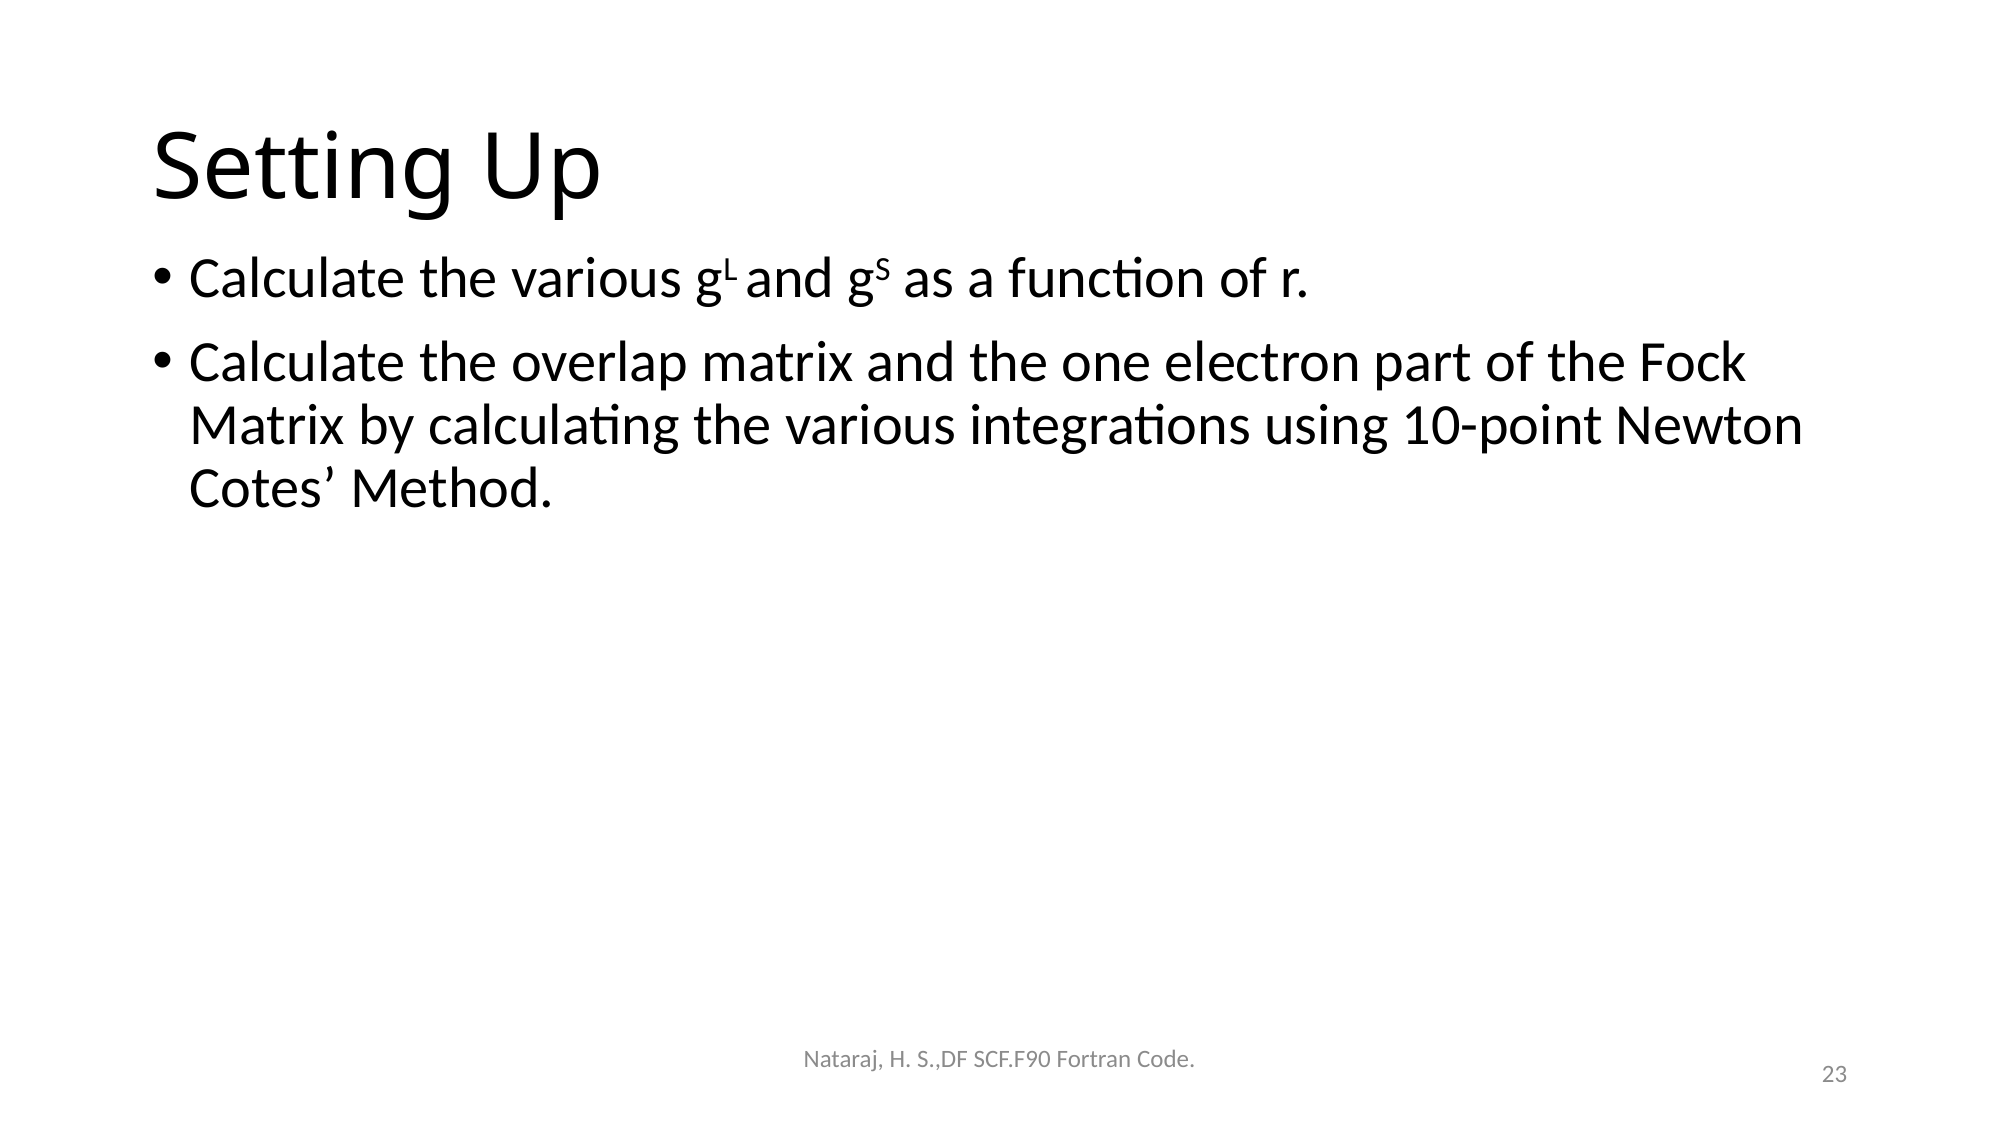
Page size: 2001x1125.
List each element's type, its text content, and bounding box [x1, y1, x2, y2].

slide_number 23 [1412, 1042, 1863, 1103]
title Setting Up [137, 59, 1863, 240]
list Calculate the various gL and gS as a function of r. Calculate the overlap matrix and the one electron part of the Fock Matrix by calculating the various integrations using 10-point Newton Cotes’ Method. [137, 240, 1863, 1043]
footer Nataraj, H. S.,DF SCF.F90 Fortran Code. [662, 1042, 1338, 1103]
